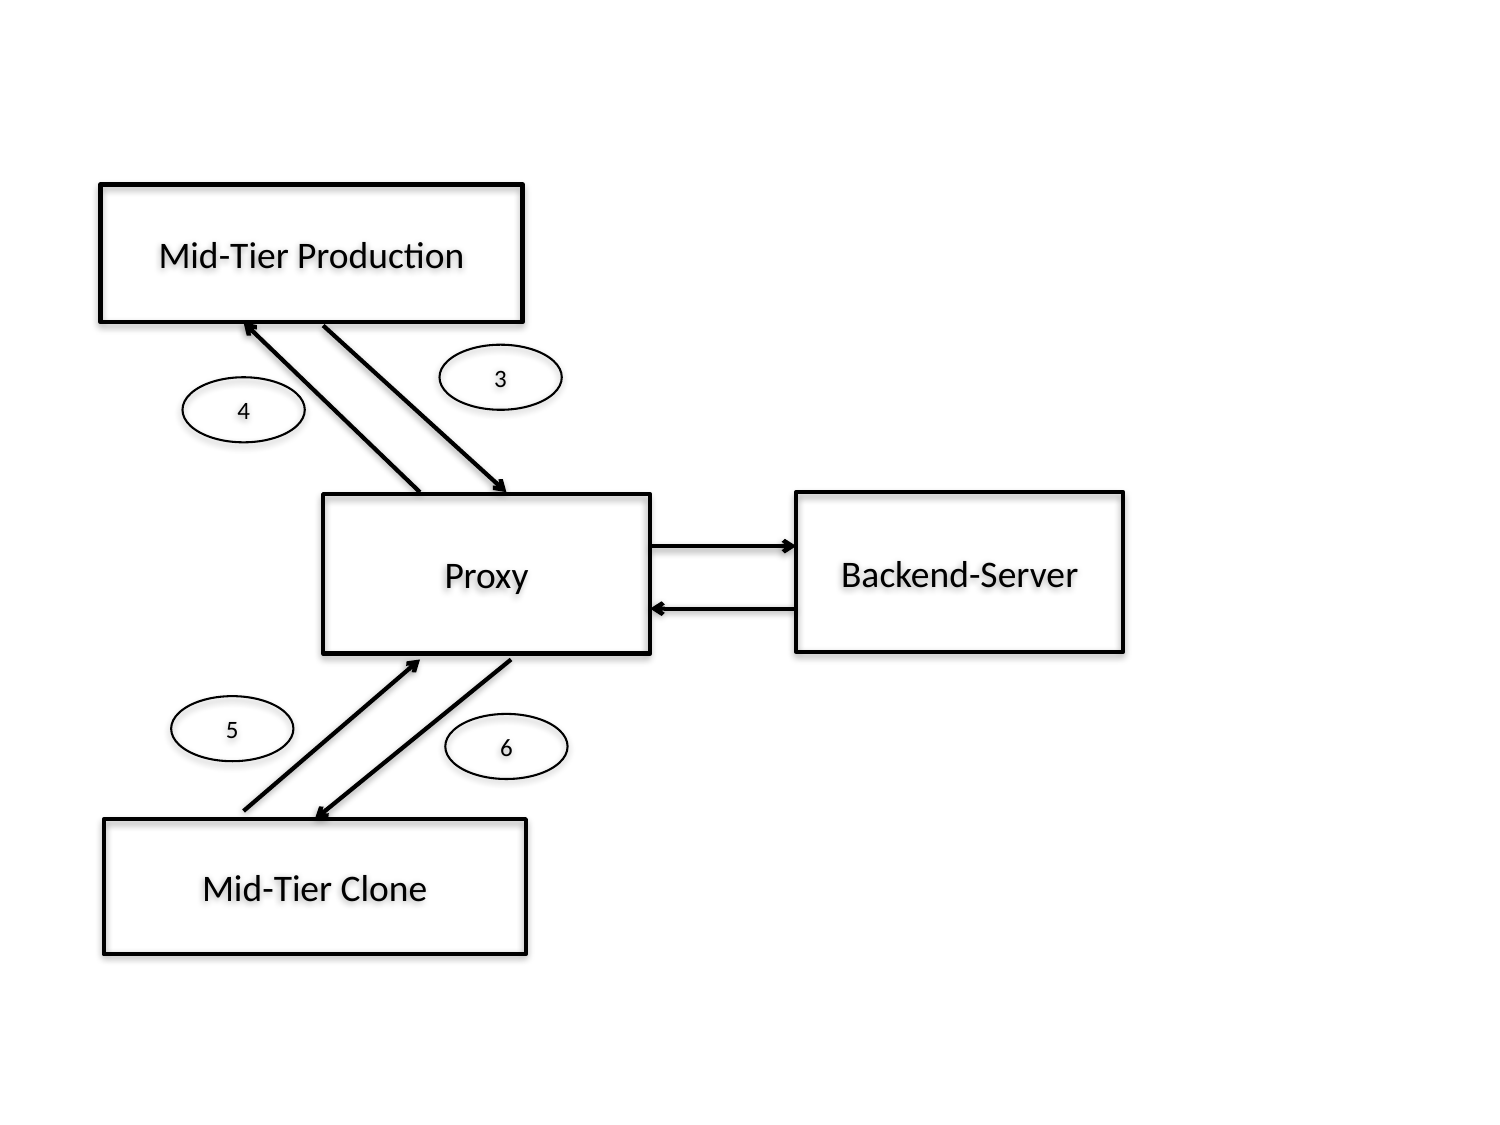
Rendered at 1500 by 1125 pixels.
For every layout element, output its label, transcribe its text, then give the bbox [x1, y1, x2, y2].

text_box Backend-Server [802, 492, 1124, 652]
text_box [100, 184, 797, 955]
